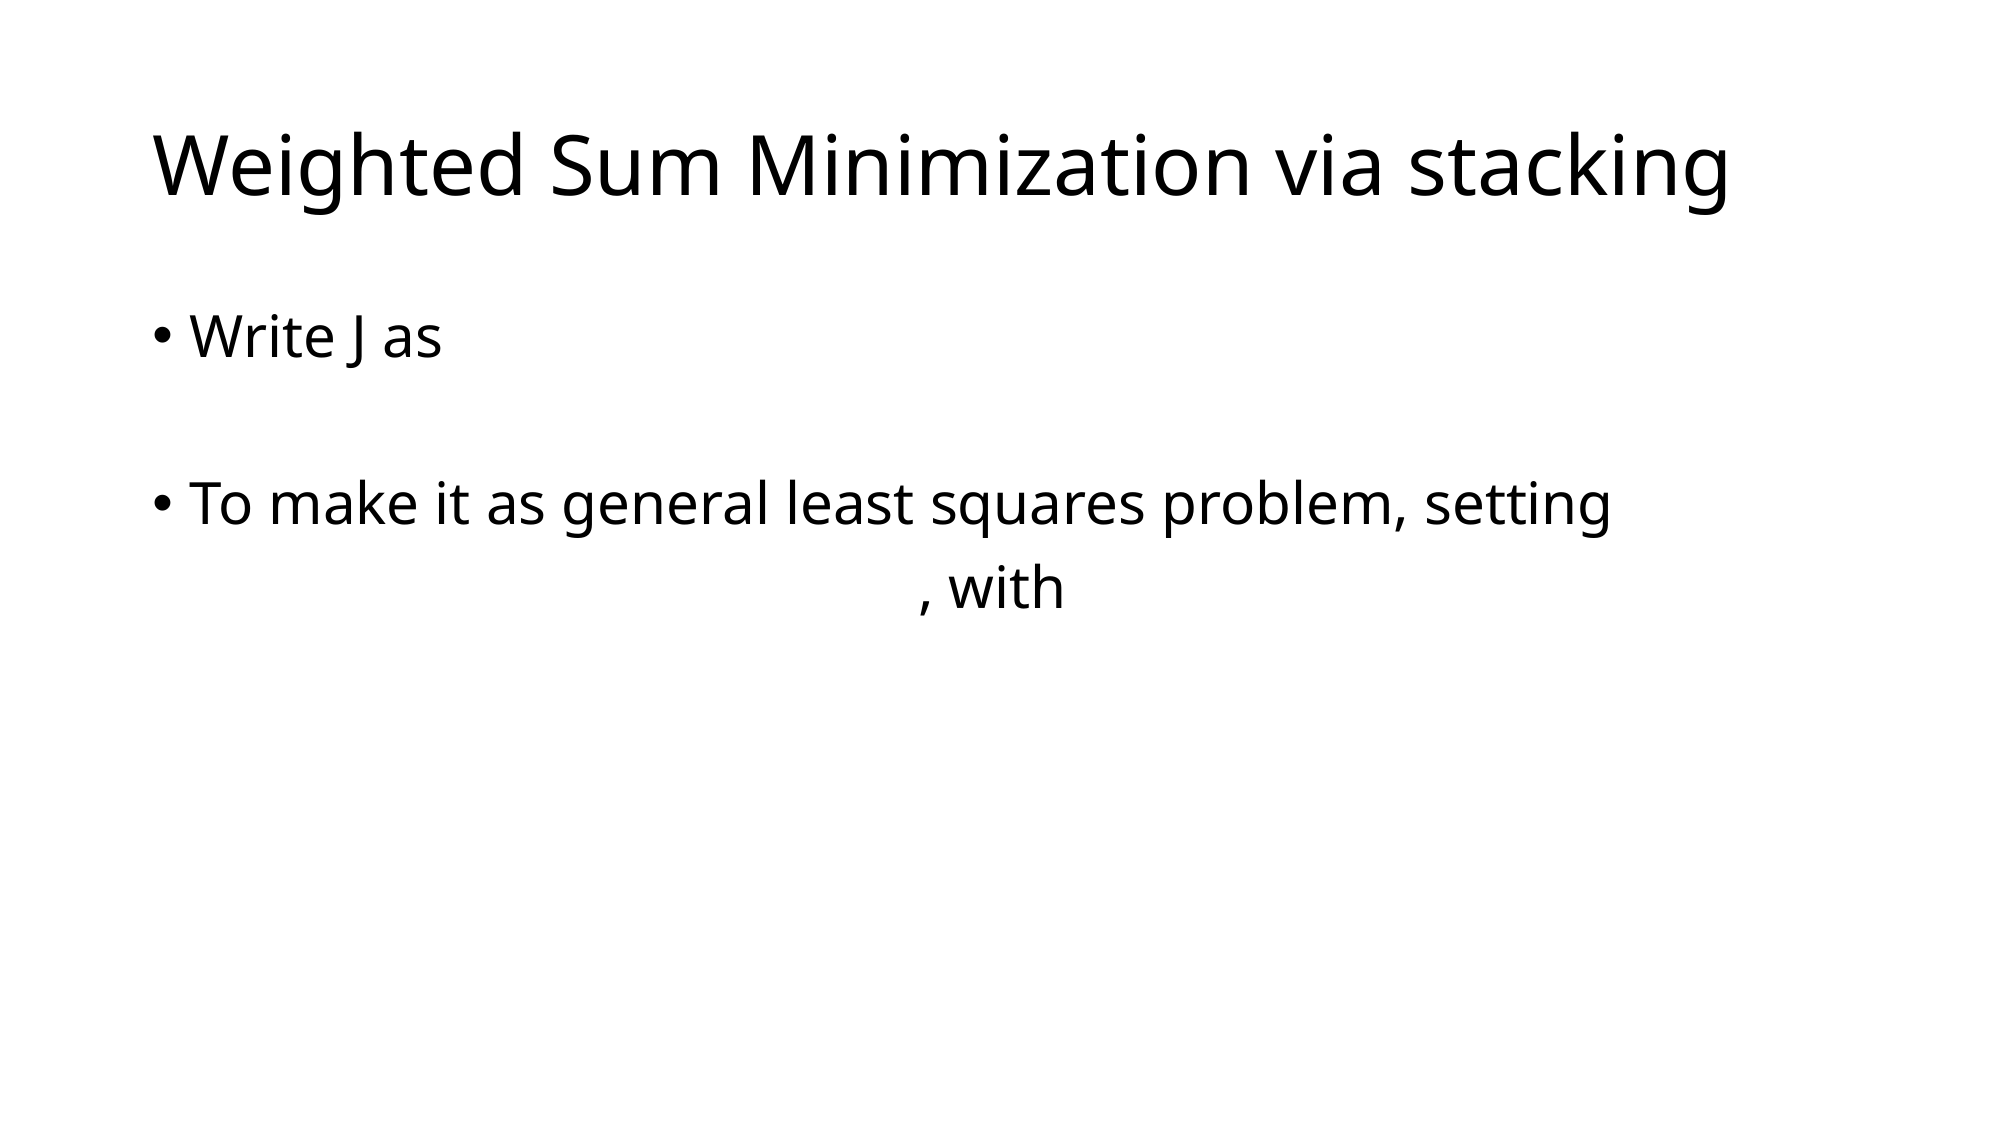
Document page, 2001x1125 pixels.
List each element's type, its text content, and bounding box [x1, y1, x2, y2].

title Weighted Sum Minimization via stacking [137, 59, 1863, 278]
